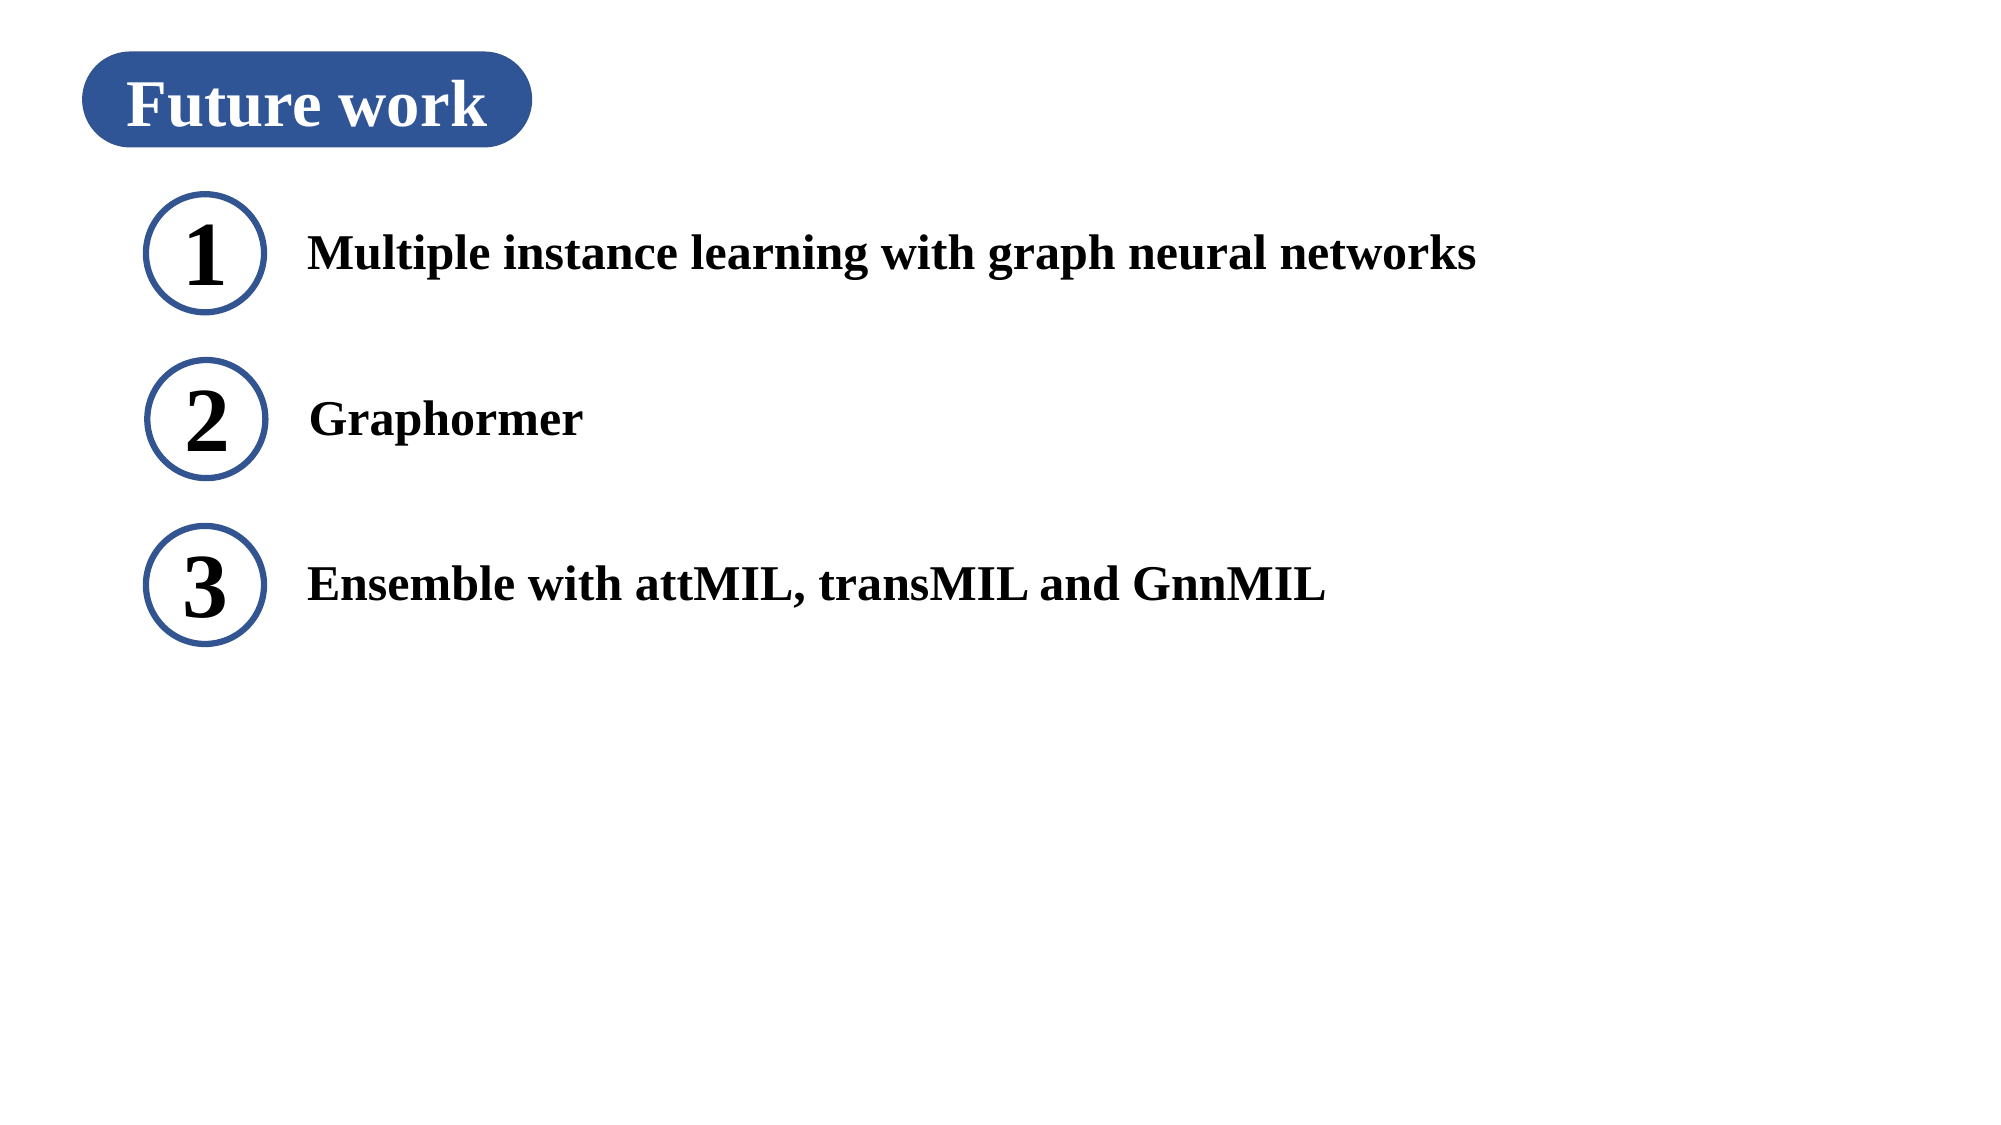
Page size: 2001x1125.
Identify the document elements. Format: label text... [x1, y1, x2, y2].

text_box Graphormer [274, 350, 1832, 480]
text_box Future work [82, 51, 533, 148]
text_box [145, 186, 265, 313]
text_box Multiple instance learning with graph neural networks [272, 185, 1831, 314]
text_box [147, 352, 266, 479]
text_box Ensemble with attMIL, transMIL and GnnMIL [272, 516, 1831, 646]
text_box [145, 518, 265, 645]
